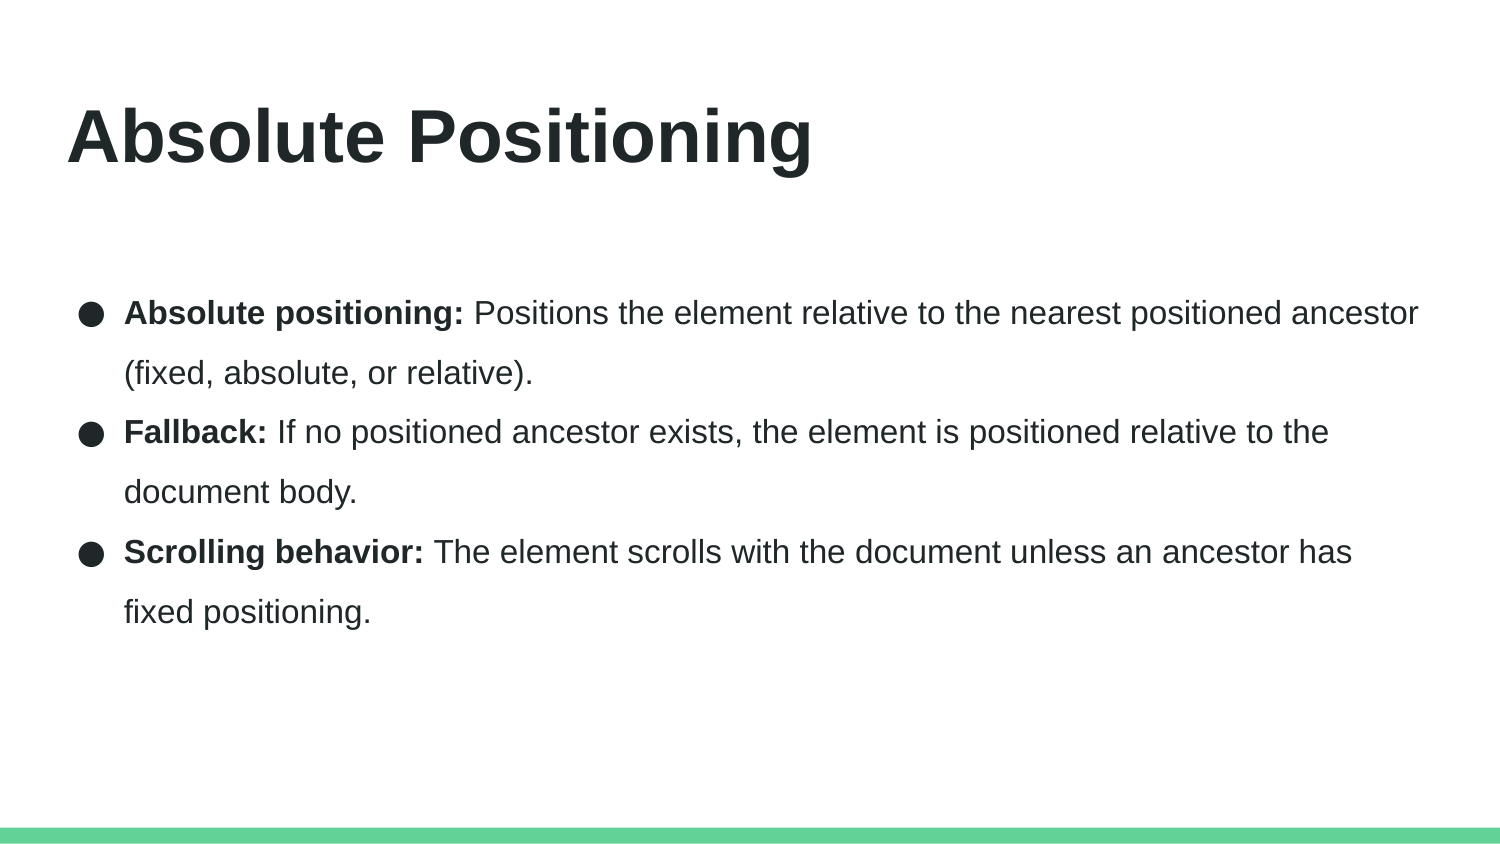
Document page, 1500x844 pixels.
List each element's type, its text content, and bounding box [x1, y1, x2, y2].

list Absolute positioning: Positions the element relative to the nearest positioned ancestor (fixed, absolute, or relative). Fallback: If no positioned ancestor exists, the element is positioned relative to the document body. Scrolling behavior: The element scrolls with the document unless an ancestor has fixed positioning. [61, 215, 1438, 706]
title Absolute Positioning [51, 72, 1449, 167]
